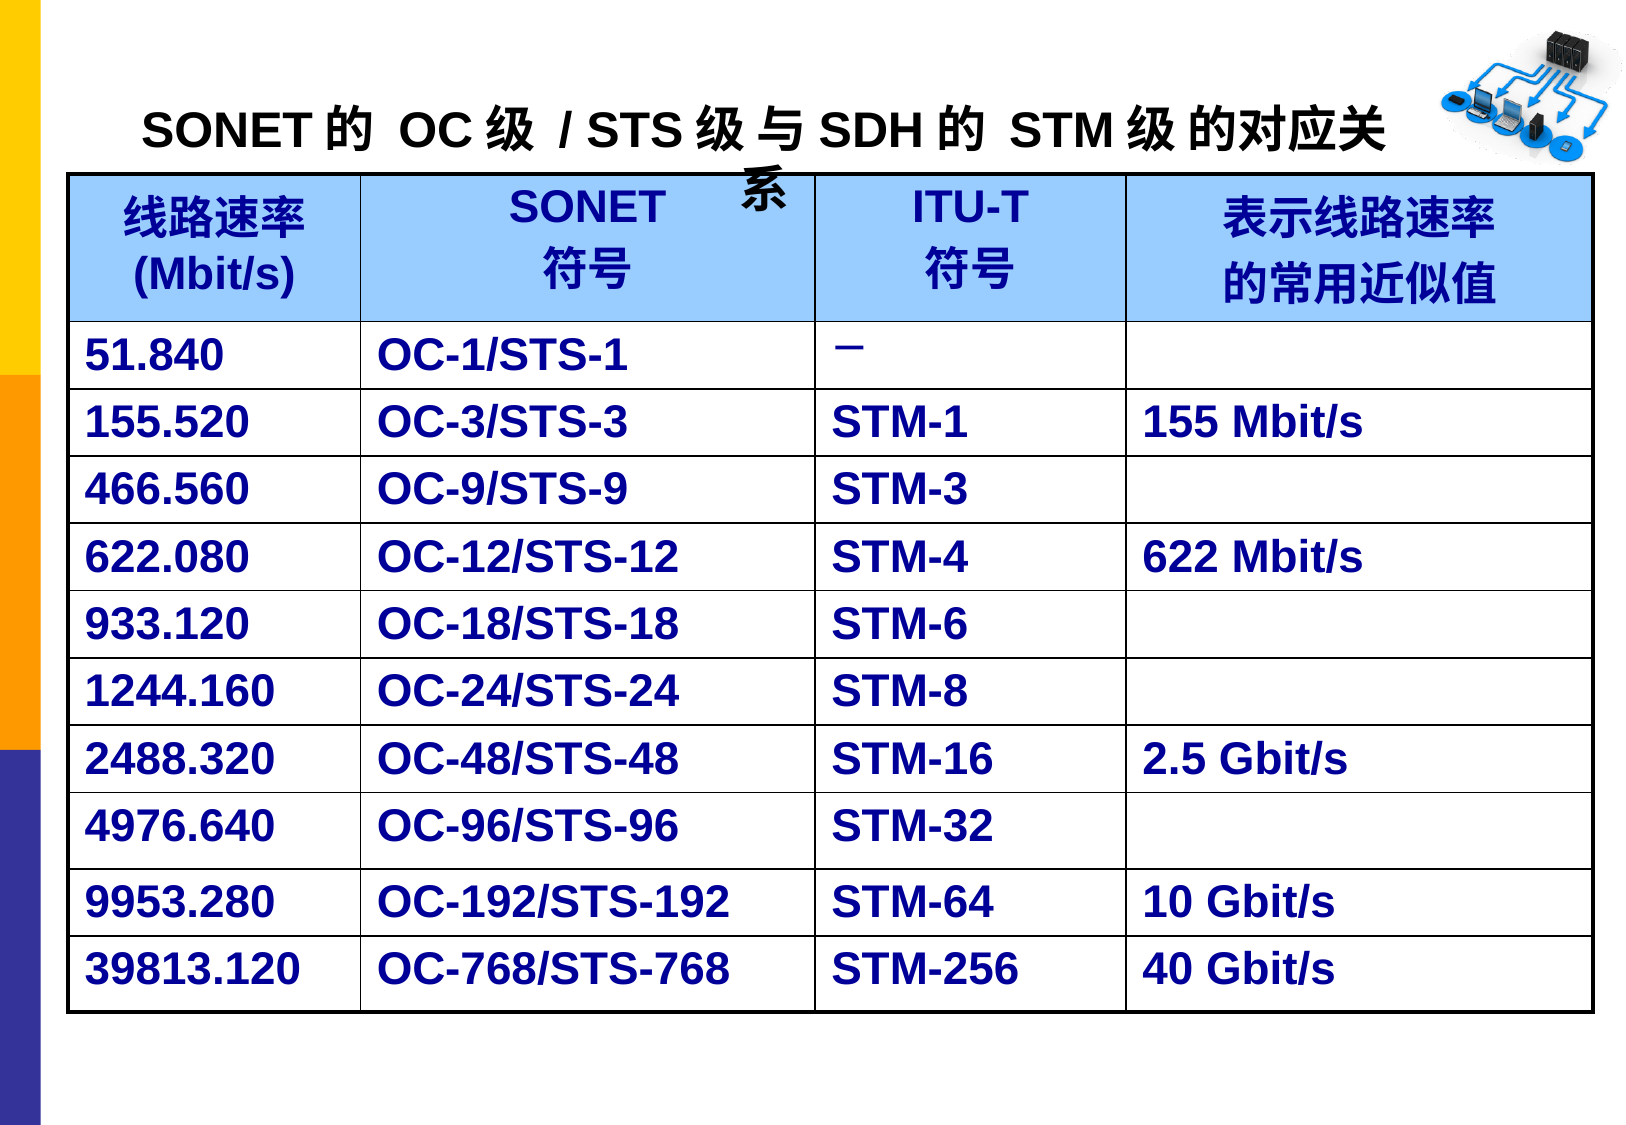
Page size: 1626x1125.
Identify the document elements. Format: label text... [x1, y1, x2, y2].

table_cell [1127, 322, 1591, 388]
table_cell OC-192/STS-192 [361, 870, 814, 935]
table_cell OC-9/STS-9 [361, 457, 814, 522]
table_cell [1127, 457, 1591, 522]
table_cell STM-3 [816, 457, 1125, 522]
table_cell OC-96/STS-96 [361, 793, 814, 868]
table_cell 10 Gbit/s [1127, 870, 1591, 935]
table_cell 622.080 [70, 524, 360, 590]
table_cell STM-16 [816, 726, 1125, 792]
table_cell  [816, 322, 1125, 388]
table_cell OC-12/STS-12 [361, 524, 814, 590]
table_cell 1244.160 [70, 659, 360, 724]
picture [1438, 30, 1624, 165]
table_cell OC-768/STS-768 [361, 937, 814, 1010]
table_cell STM-1 [816, 390, 1125, 455]
table_cell OC-3/STS-3 [361, 390, 814, 455]
table_cell 9953.280 [70, 870, 360, 935]
table_cell 466.560 [70, 457, 360, 522]
table_cell OC-48/STS-48 [361, 726, 814, 792]
table_header 线路速率 (Mbit/s) [70, 176, 360, 321]
table_cell 51.840 [70, 322, 360, 388]
table_header 表示线路速率 的常用近似值 [1127, 176, 1591, 321]
table_cell 622 Mbit/s [1127, 524, 1591, 590]
table_cell OC-24/STS-24 [361, 659, 814, 724]
table_cell STM-256 [816, 937, 1125, 1010]
table_cell 40 Gbit/s [1127, 937, 1591, 1010]
table_cell STM-64 [816, 870, 1125, 935]
table_cell 39813.120 [70, 937, 360, 1010]
table_cell 155.520 [70, 390, 360, 455]
table_cell OC-18/STS-18 [361, 591, 814, 657]
table_cell STM-4 [816, 524, 1125, 590]
table_cell [1127, 659, 1591, 724]
table_cell OC-1/STS-1 [361, 322, 814, 388]
table_cell 933.120 [70, 591, 360, 657]
table_header ITU-T 符号 [816, 225, 1125, 321]
table_header SONET 符号 [361, 225, 814, 321]
table_cell [1127, 591, 1591, 657]
table_cell 4976.640 [70, 793, 360, 868]
table_cell [1127, 793, 1591, 868]
table_cell STM-8 [816, 659, 1125, 724]
table_cell 2.5 Gbit/s [1127, 726, 1591, 792]
table_cell 155 Mbit/s [1127, 390, 1591, 455]
table_cell 2488.320 [70, 726, 360, 792]
table_cell STM-6 [816, 591, 1125, 657]
table_cell STM-32 [816, 793, 1125, 868]
text_box SONET的 OC级 / STS级 与SDH的 STM级 的对应关系 [114, 89, 1415, 225]
